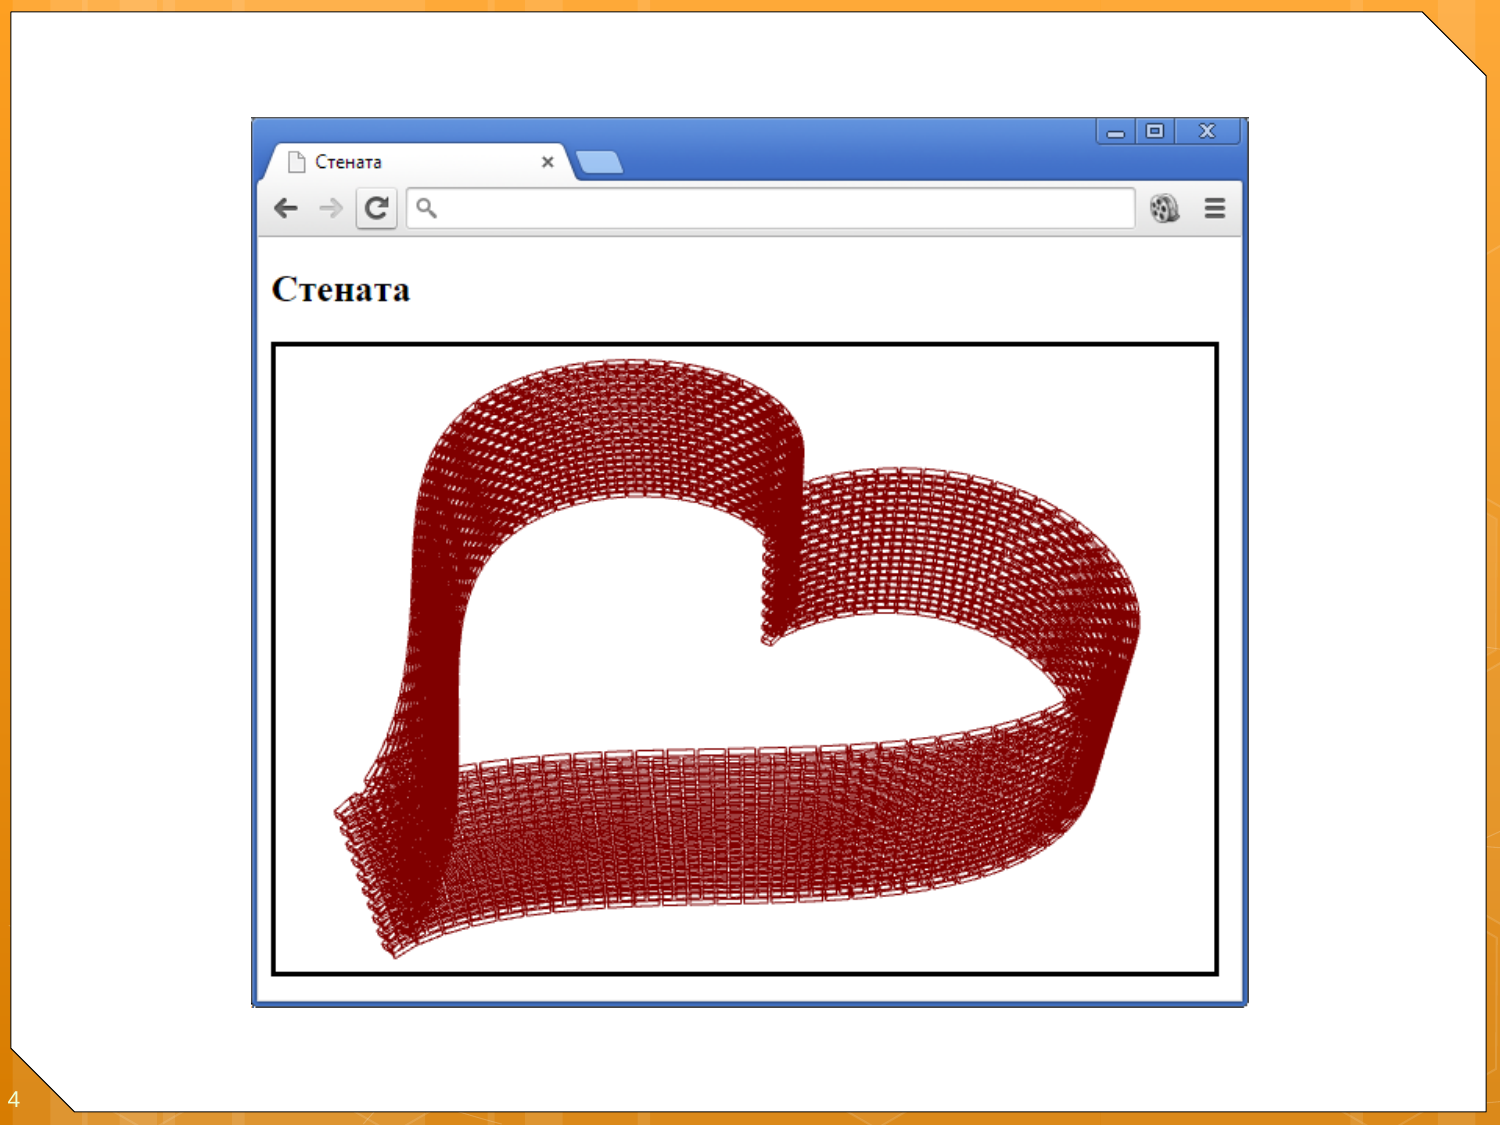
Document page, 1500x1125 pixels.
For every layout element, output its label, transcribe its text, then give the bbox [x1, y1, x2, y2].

picture [251, 116, 1249, 1008]
slide_number 4 [0, 1065, 88, 1125]
